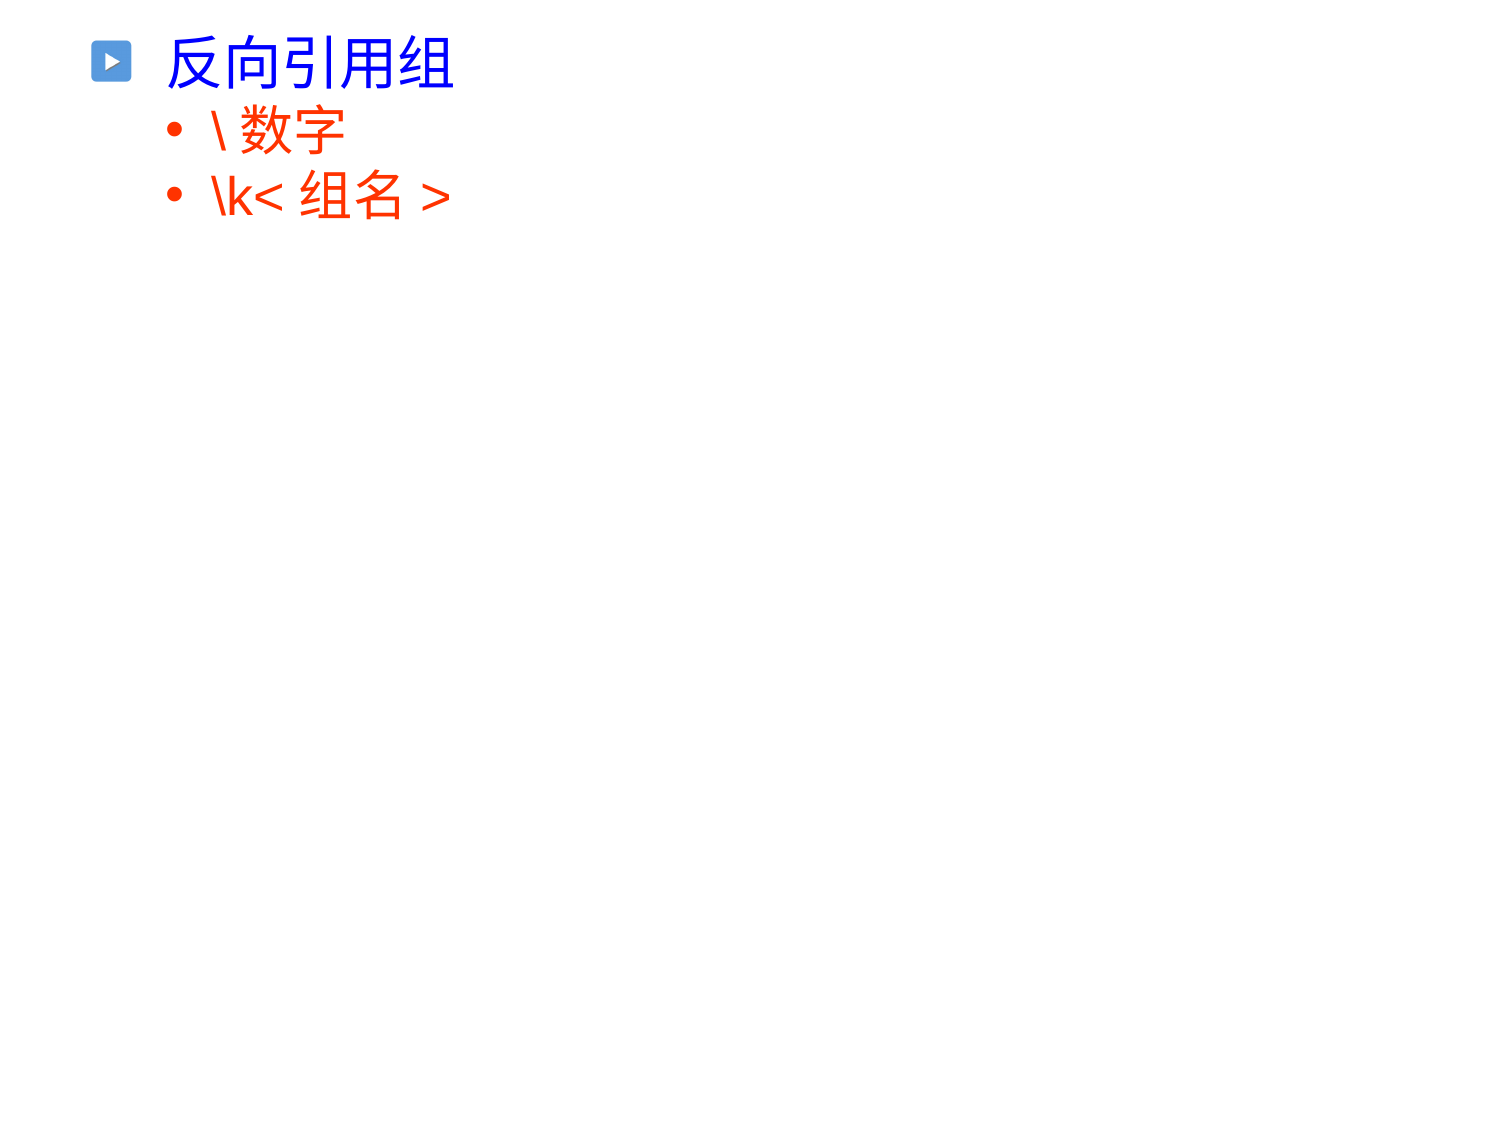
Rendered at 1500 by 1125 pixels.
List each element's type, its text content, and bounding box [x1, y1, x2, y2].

list 反向引用组 \数字 \k<组名> [75, 19, 1425, 256]
picture [90, 40, 132, 82]
